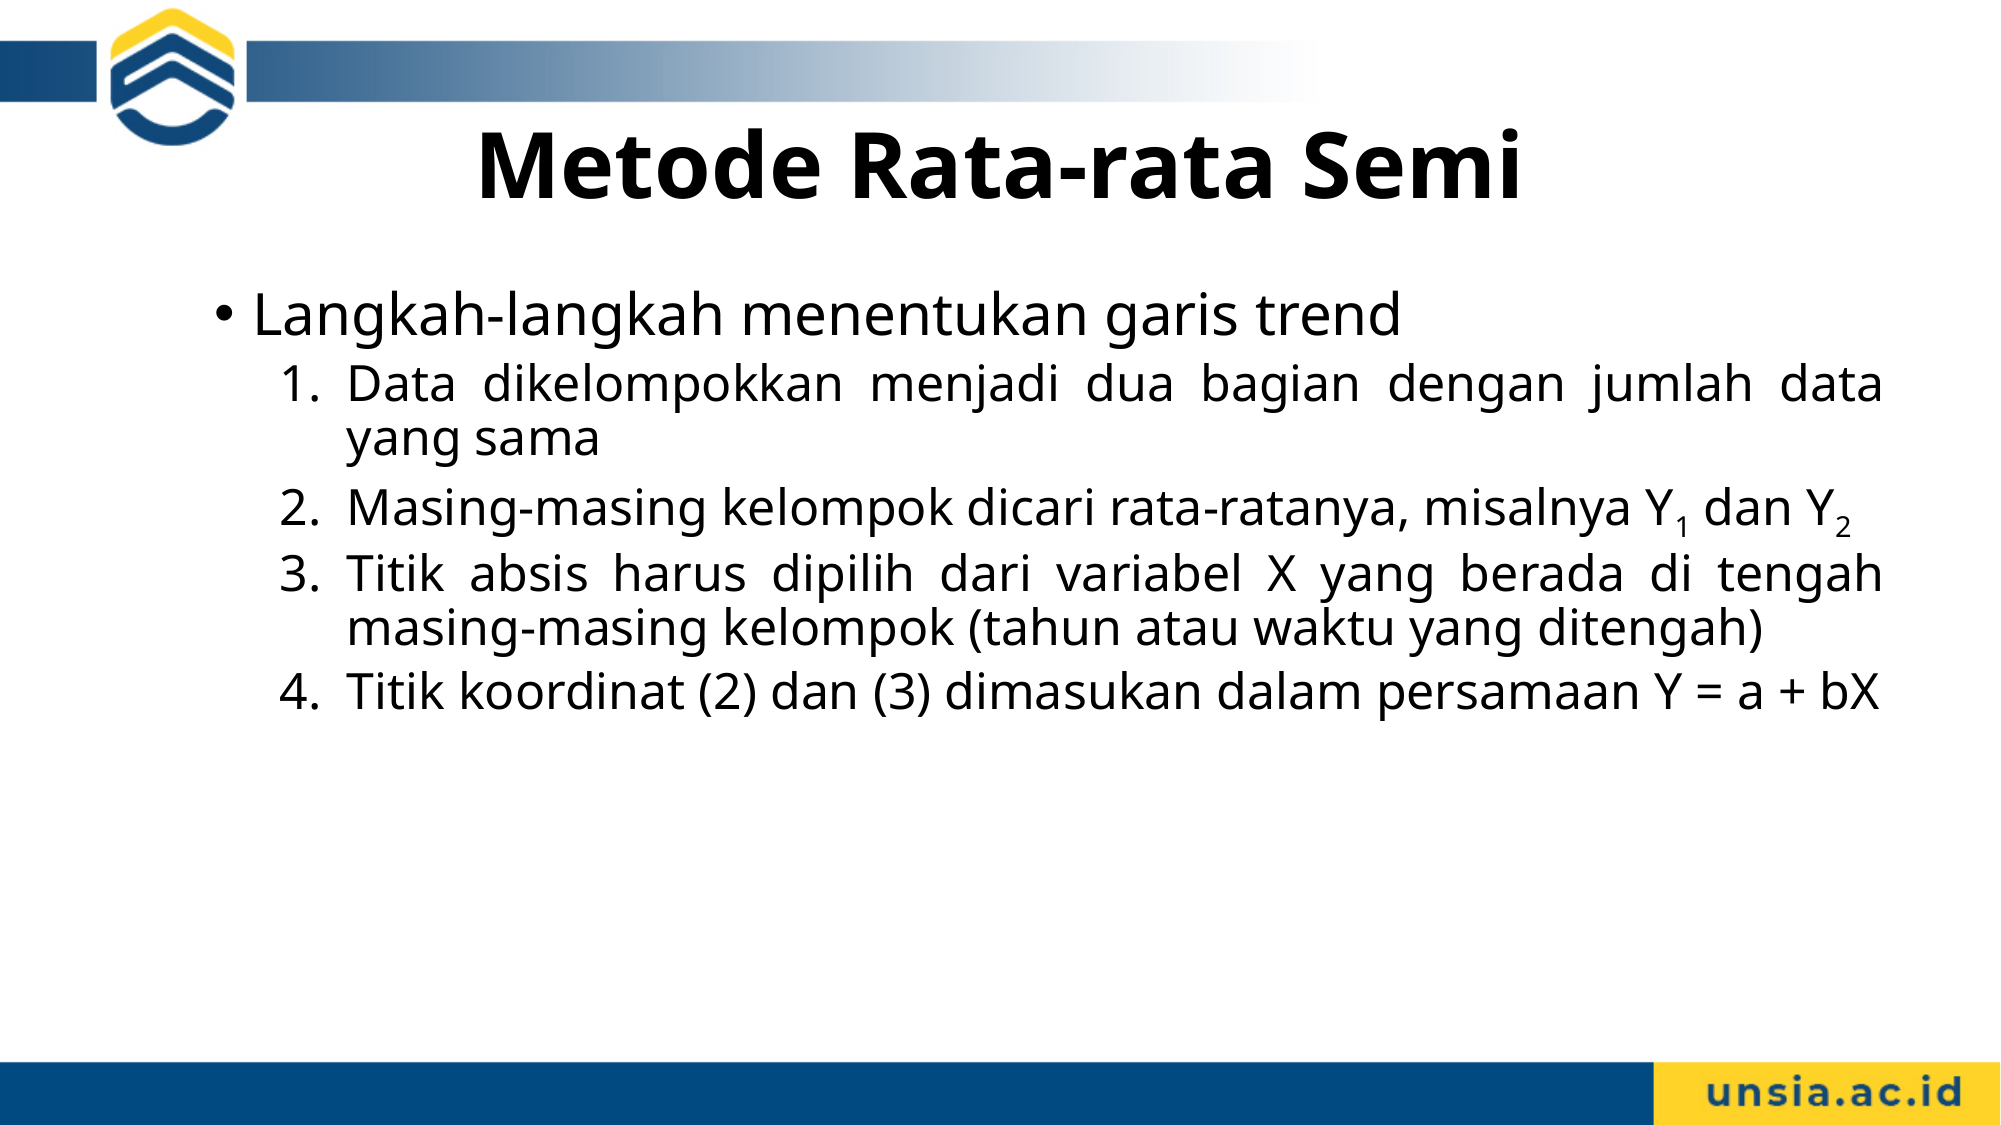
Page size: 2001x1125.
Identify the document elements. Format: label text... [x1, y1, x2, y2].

text_box Langkah-langkah menentukan garis trend Data dikelompokkan menjadi dua bagian dengan jumlah data yang sama Masing-masing kelompok dicari rata-ratanya, misalnya Y1 dan Y2 Titik absis harus dipilih dari variabel X yang berada di tengah masing-masing kelompok (tahun atau waktu yang ditengah) Titik koordinat (2) dan (3) dimasukan dalam persamaan Y = a + bX [200, 277, 1900, 1028]
title Metode Rata-rata Semi [137, 59, 1863, 278]
picture [0, 0, 2001, 1125]
